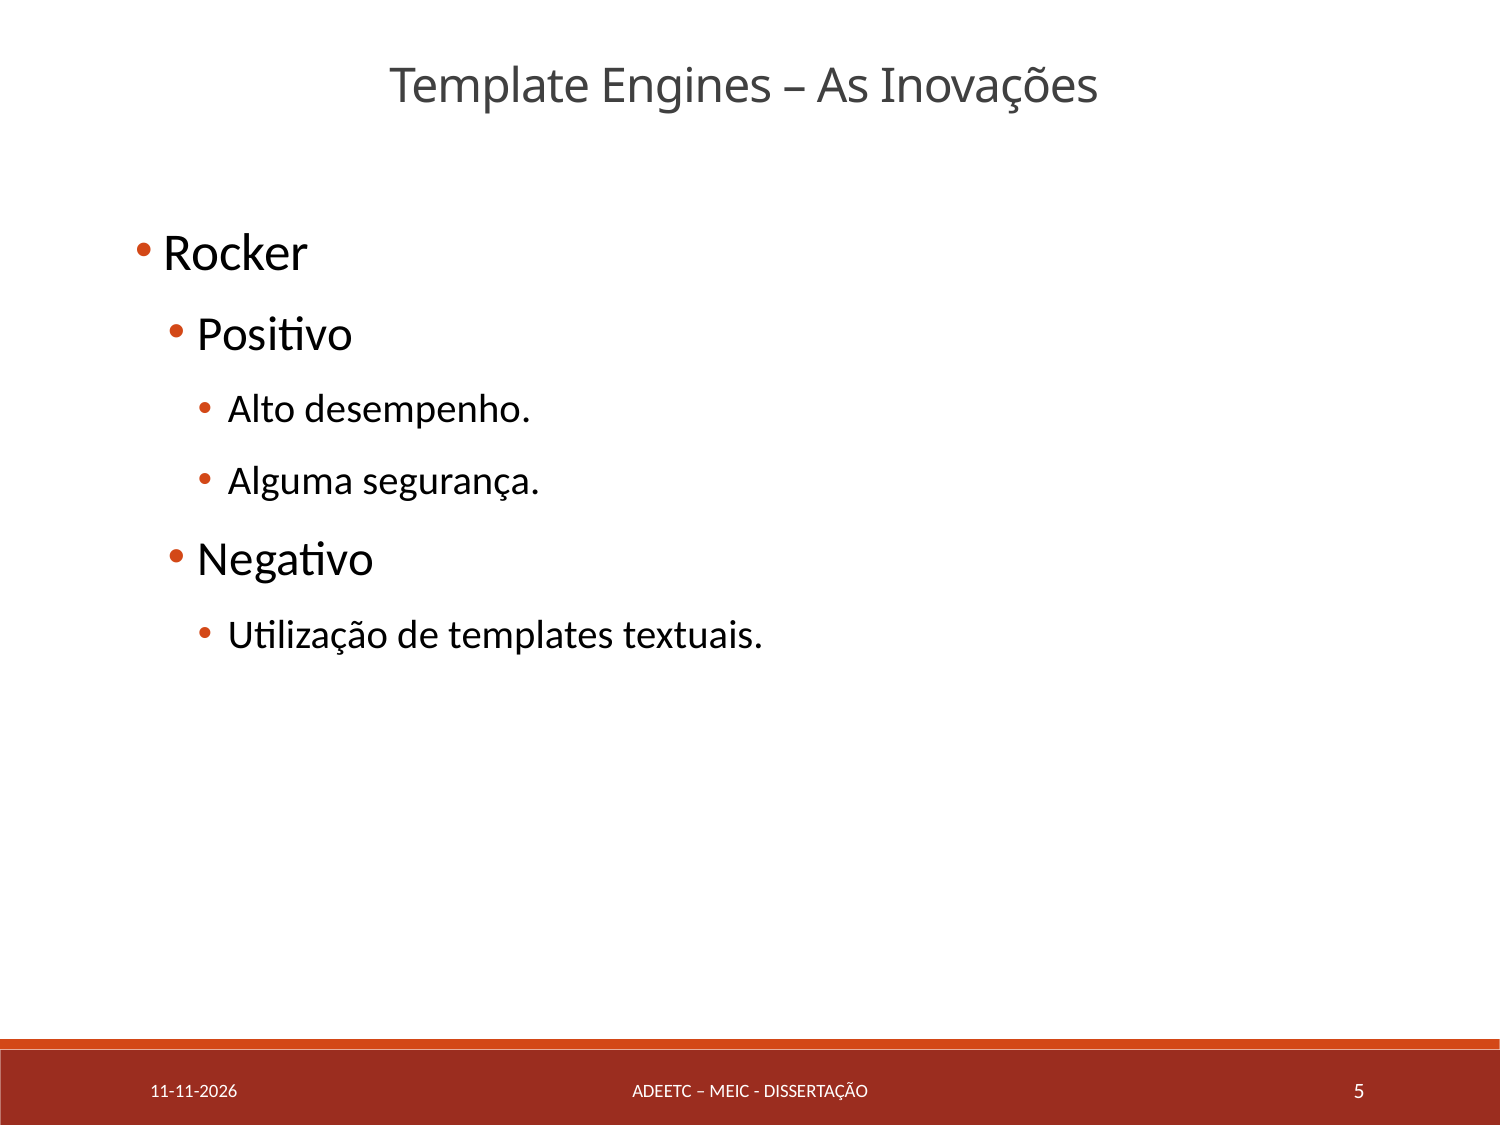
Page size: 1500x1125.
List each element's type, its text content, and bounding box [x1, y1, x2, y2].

text_box Template Engines – As Inovações [0, 57, 1500, 119]
list Rocker Positivo Alto desempenho. Alguma segurança. Negativo Utilização de templates textuais. [135, 196, 1359, 977]
footer ADEETC – MEIC - DISSERTAçÃO [453, 1059, 1047, 1120]
slide_number 5 [1218, 1059, 1380, 1120]
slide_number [135, 1059, 440, 1120]
